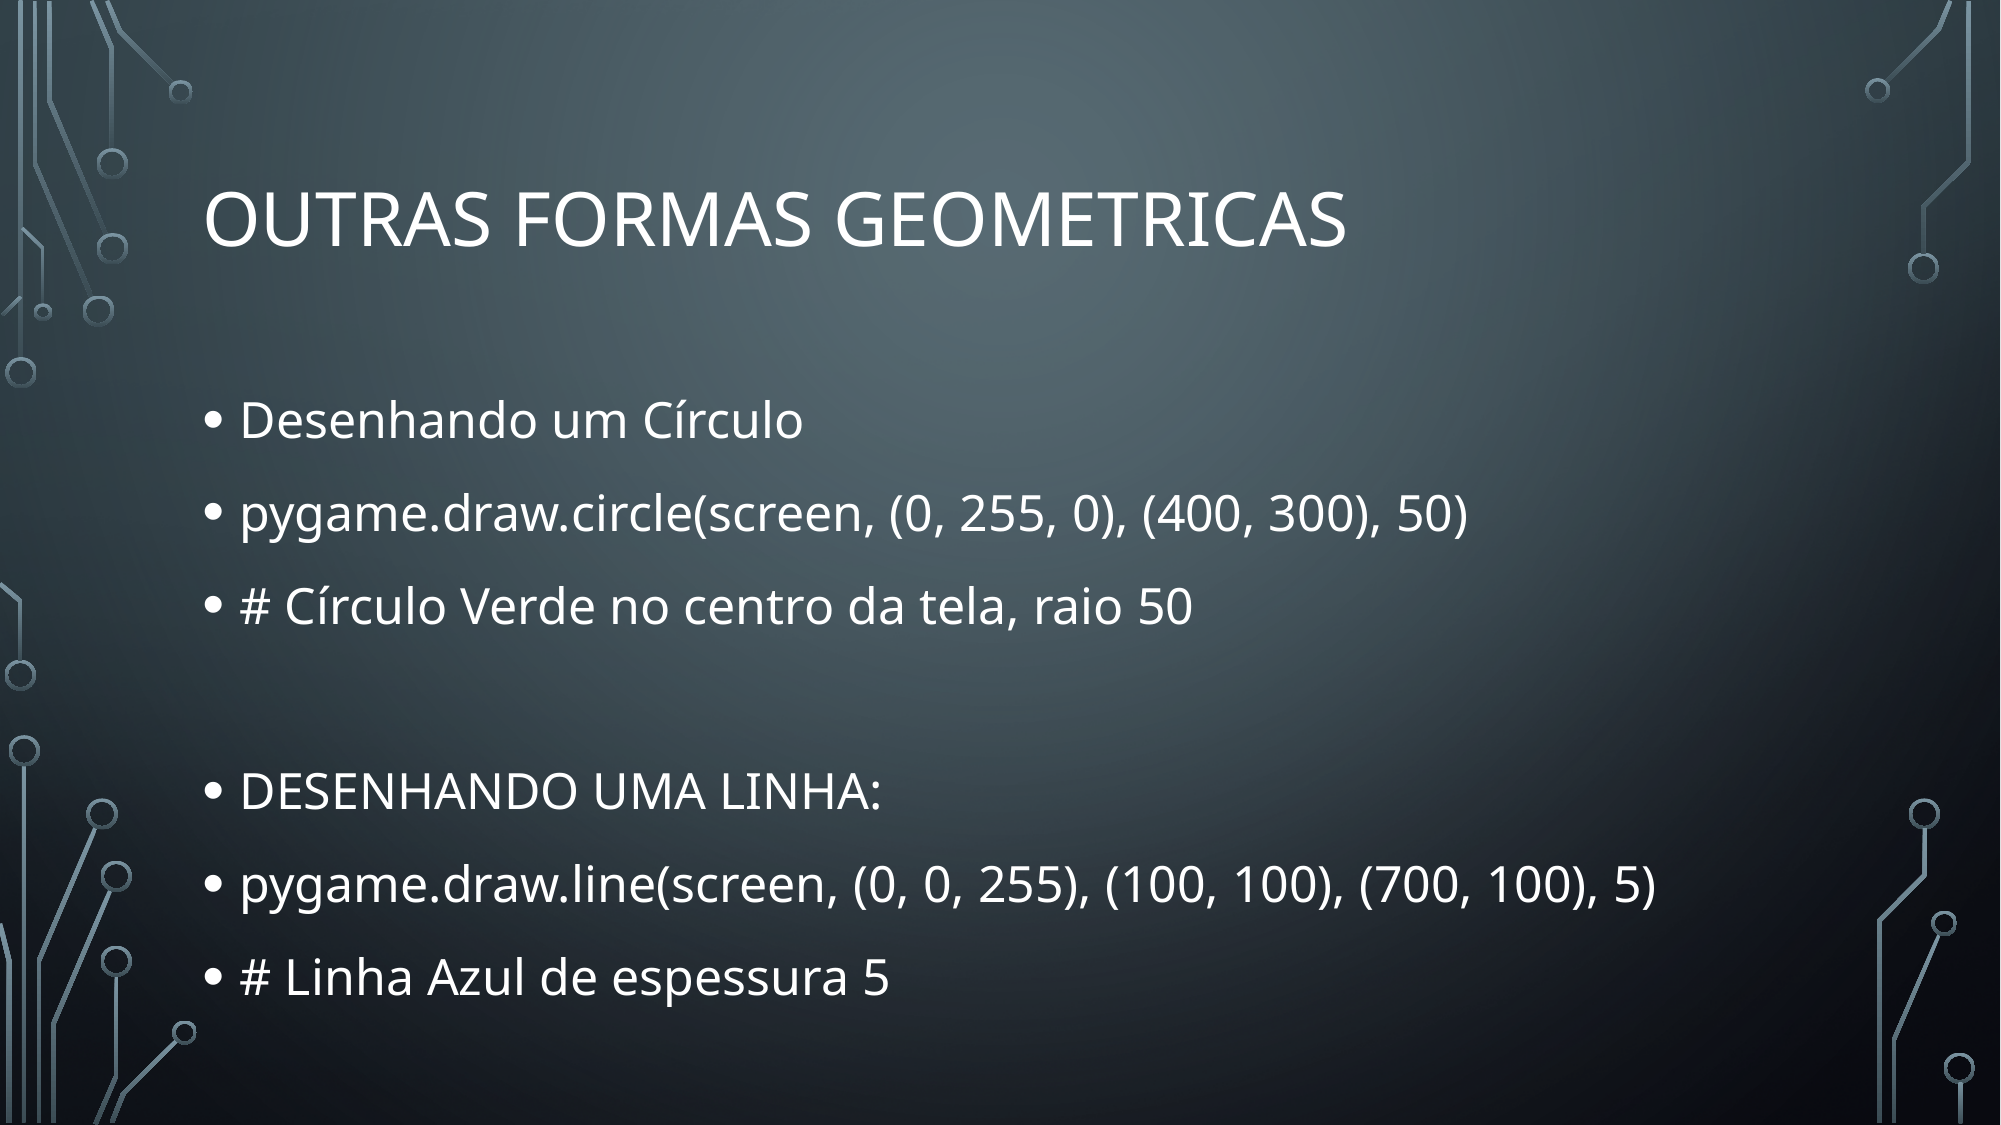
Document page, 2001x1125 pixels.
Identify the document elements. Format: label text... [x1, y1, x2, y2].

list Desenhando um Círculo pygame.draw.circle(screen, (0, 255, 0), (400, 300), 50) # Círculo Verde no centro da tela, raio 50 DESENHANDO UMA LINHA: pygame.draw.line(screen, (0, 0, 255), (100, 100), (700, 100), 5) # Linha Azul de espessura 5 [187, 369, 1813, 1059]
title Outras formas geometricas [187, 101, 1813, 344]
